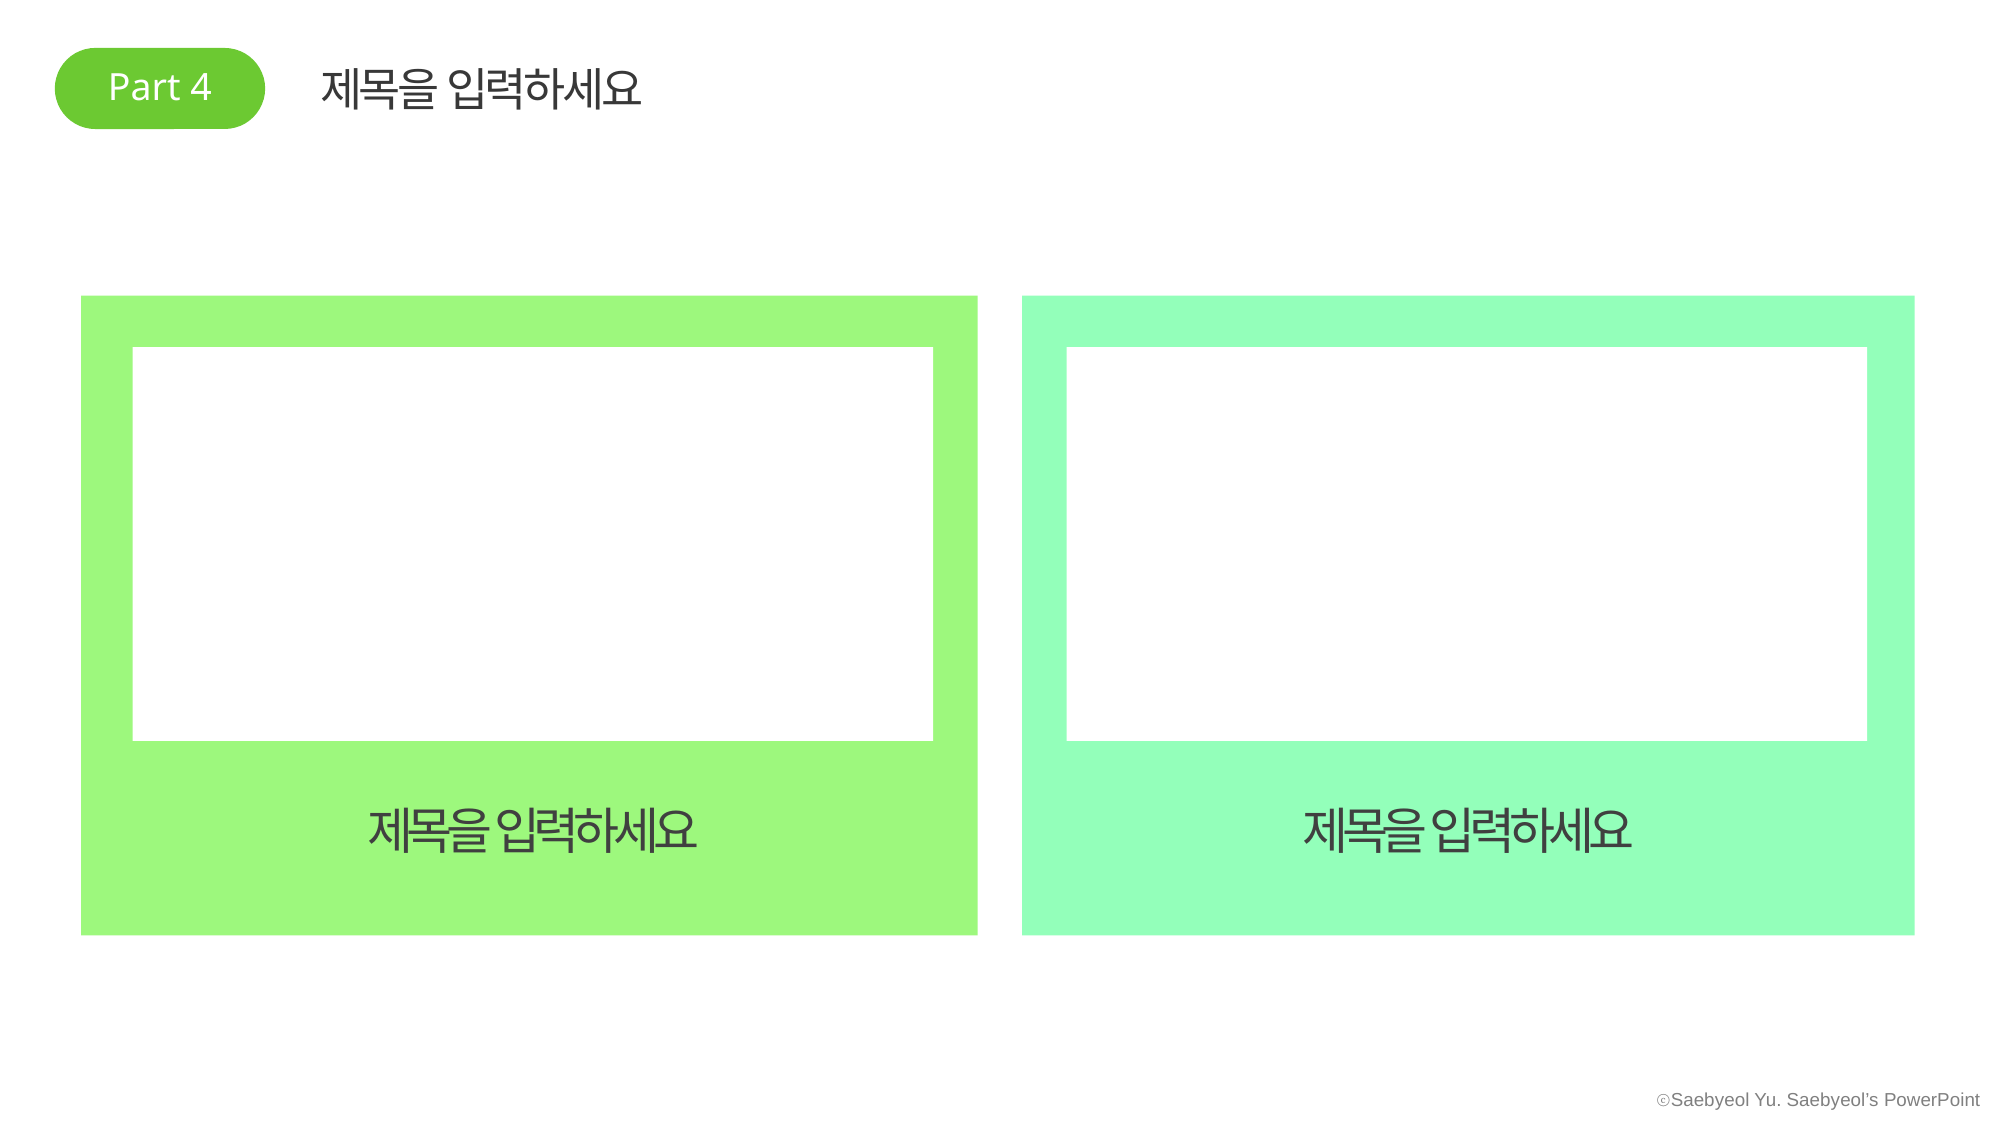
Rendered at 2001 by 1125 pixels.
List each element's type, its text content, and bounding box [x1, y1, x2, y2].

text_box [54, 47, 266, 130]
text_box [132, 346, 934, 742]
text_box [1066, 346, 1868, 742]
text_box 제목을 입력하세요 [352, 792, 714, 868]
text_box [1021, 295, 1916, 936]
text_box 제목을 입력하세요 [305, 53, 850, 124]
text_box 제목을 입력하세요 [1287, 792, 1650, 868]
text_box [80, 295, 979, 936]
